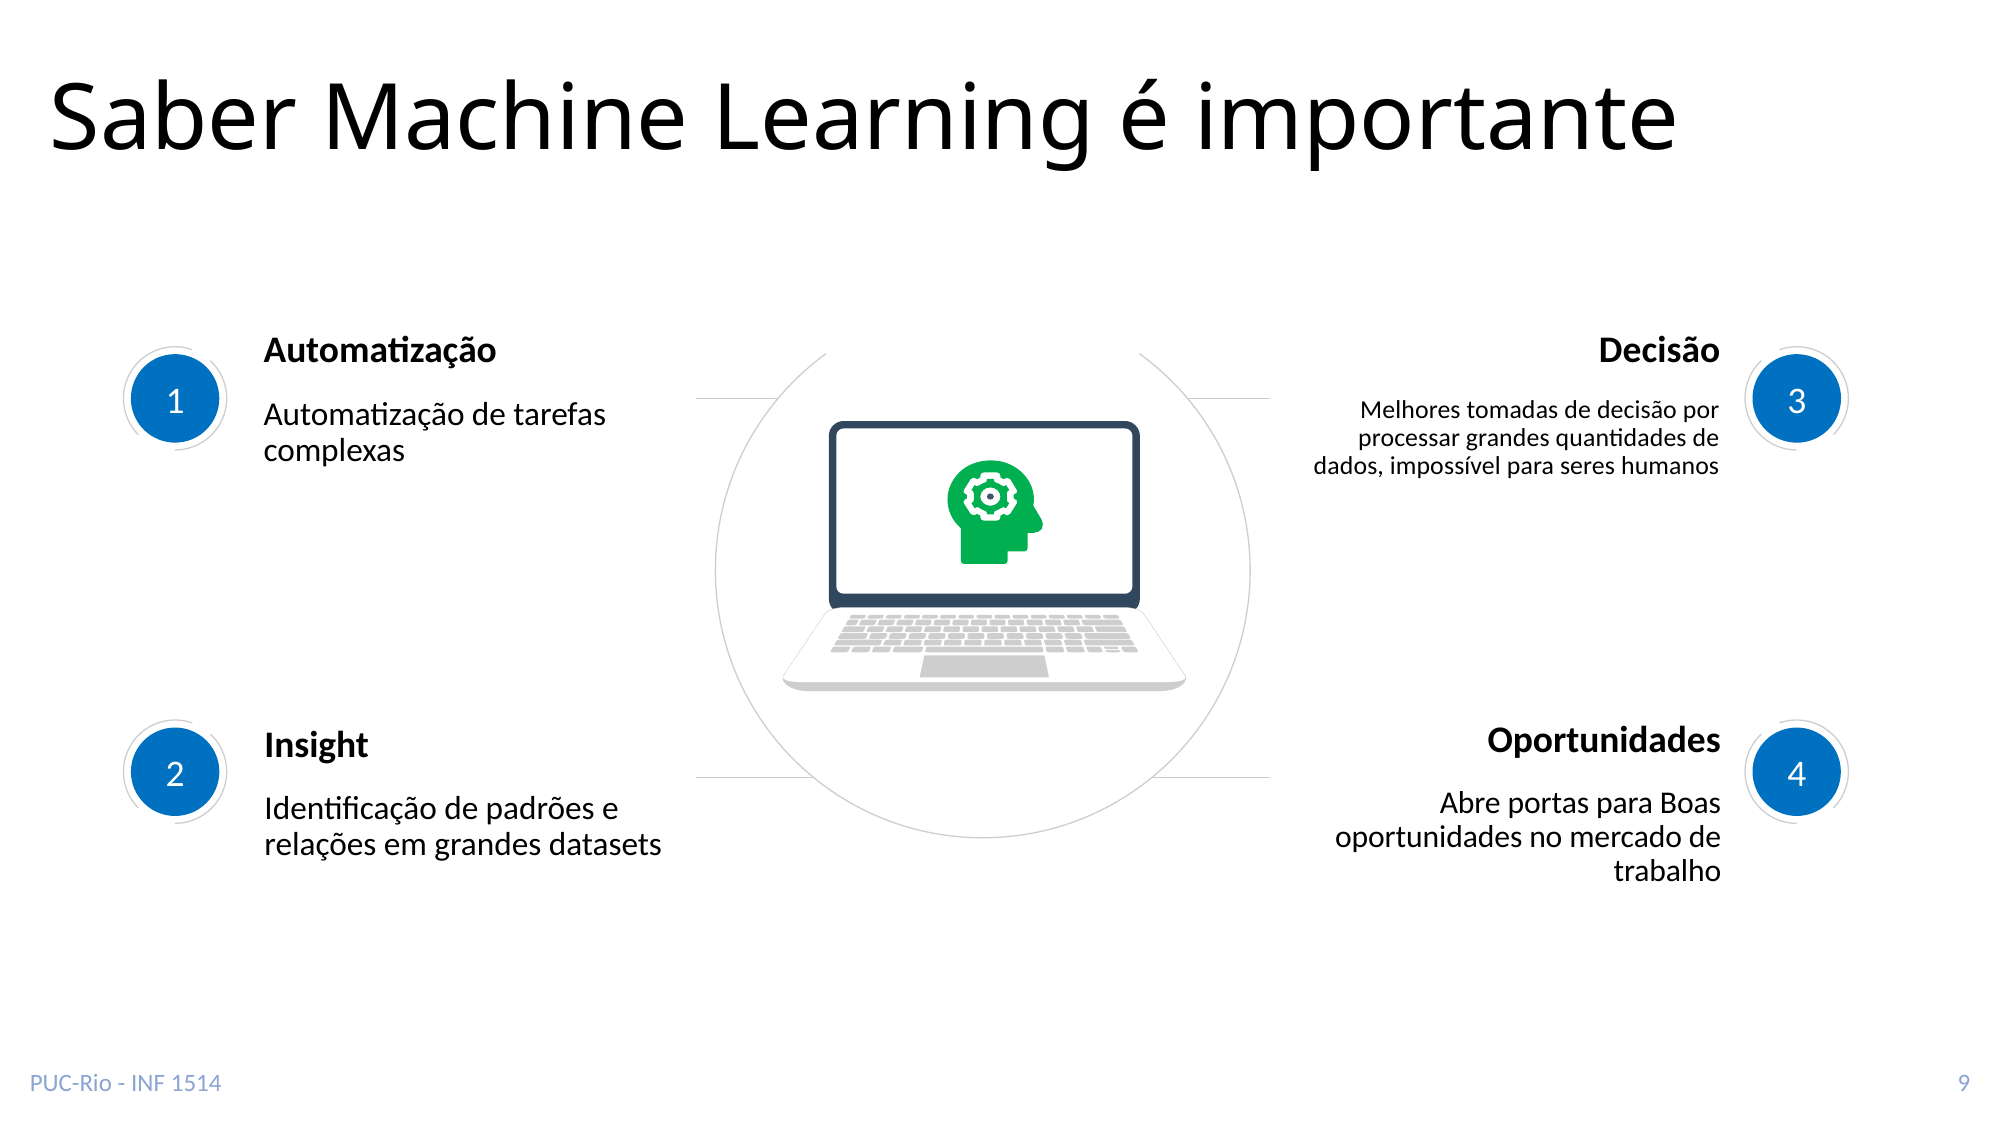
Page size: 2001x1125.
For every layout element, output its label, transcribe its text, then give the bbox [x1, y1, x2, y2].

slide_number 9 [1535, 1051, 1986, 1112]
list Identificação de padrões e relações em grandes datasets [249, 783, 689, 902]
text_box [947, 460, 1044, 564]
list Automatização de tarefas complexas [248, 389, 688, 508]
list Decisão [1296, 323, 1736, 383]
list Oportunidades [1297, 712, 1737, 773]
list Insight [249, 717, 689, 778]
list Abre portas para Boas oportunidades no mercado de trabalho [1297, 778, 1737, 897]
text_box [780, 421, 1188, 691]
footer PUC-Rio - INF 1514 [14, 1051, 690, 1112]
title Saber Machine Learning é importante [34, 46, 1958, 193]
list Melhores tomadas de decisão por processar grandes quantidades de dados, impossível para seres humanos [1296, 389, 1736, 508]
list Automatização [248, 323, 688, 383]
